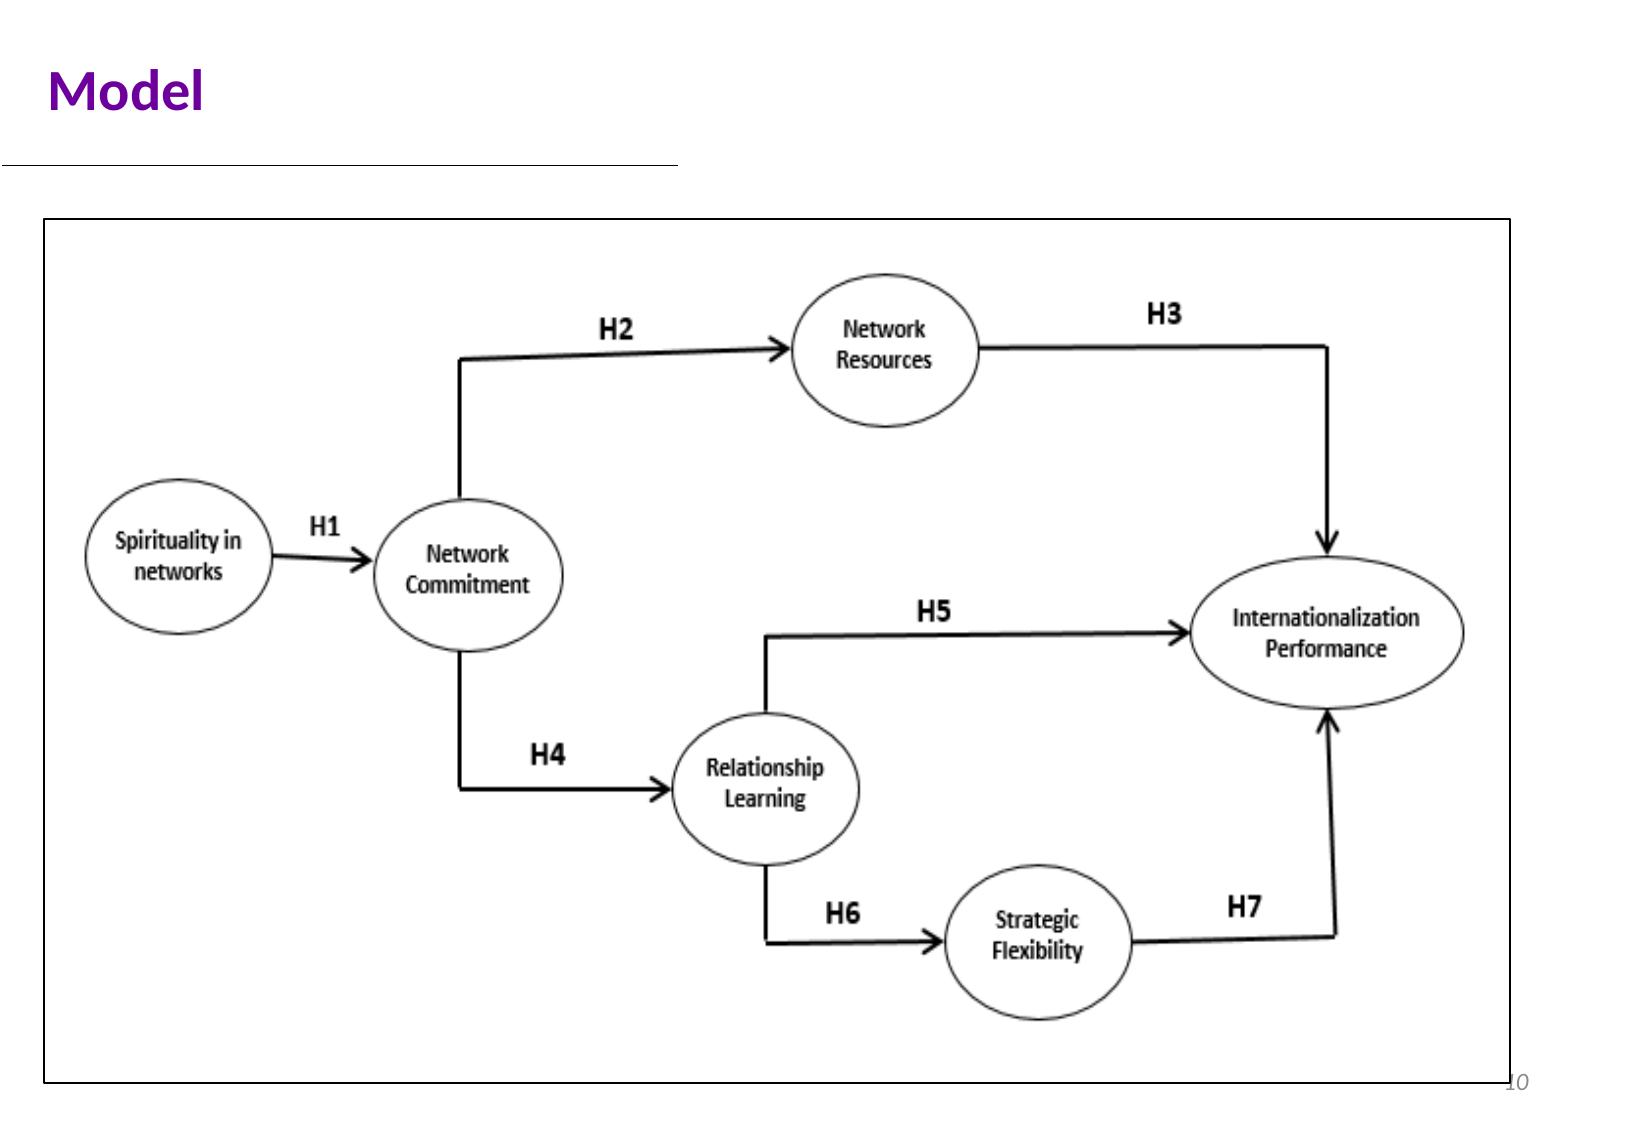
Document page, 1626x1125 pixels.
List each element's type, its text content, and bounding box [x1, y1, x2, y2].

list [44, 219, 1510, 1083]
slide_number 10 [1164, 1058, 1544, 1103]
title Model [32, 19, 1581, 155]
